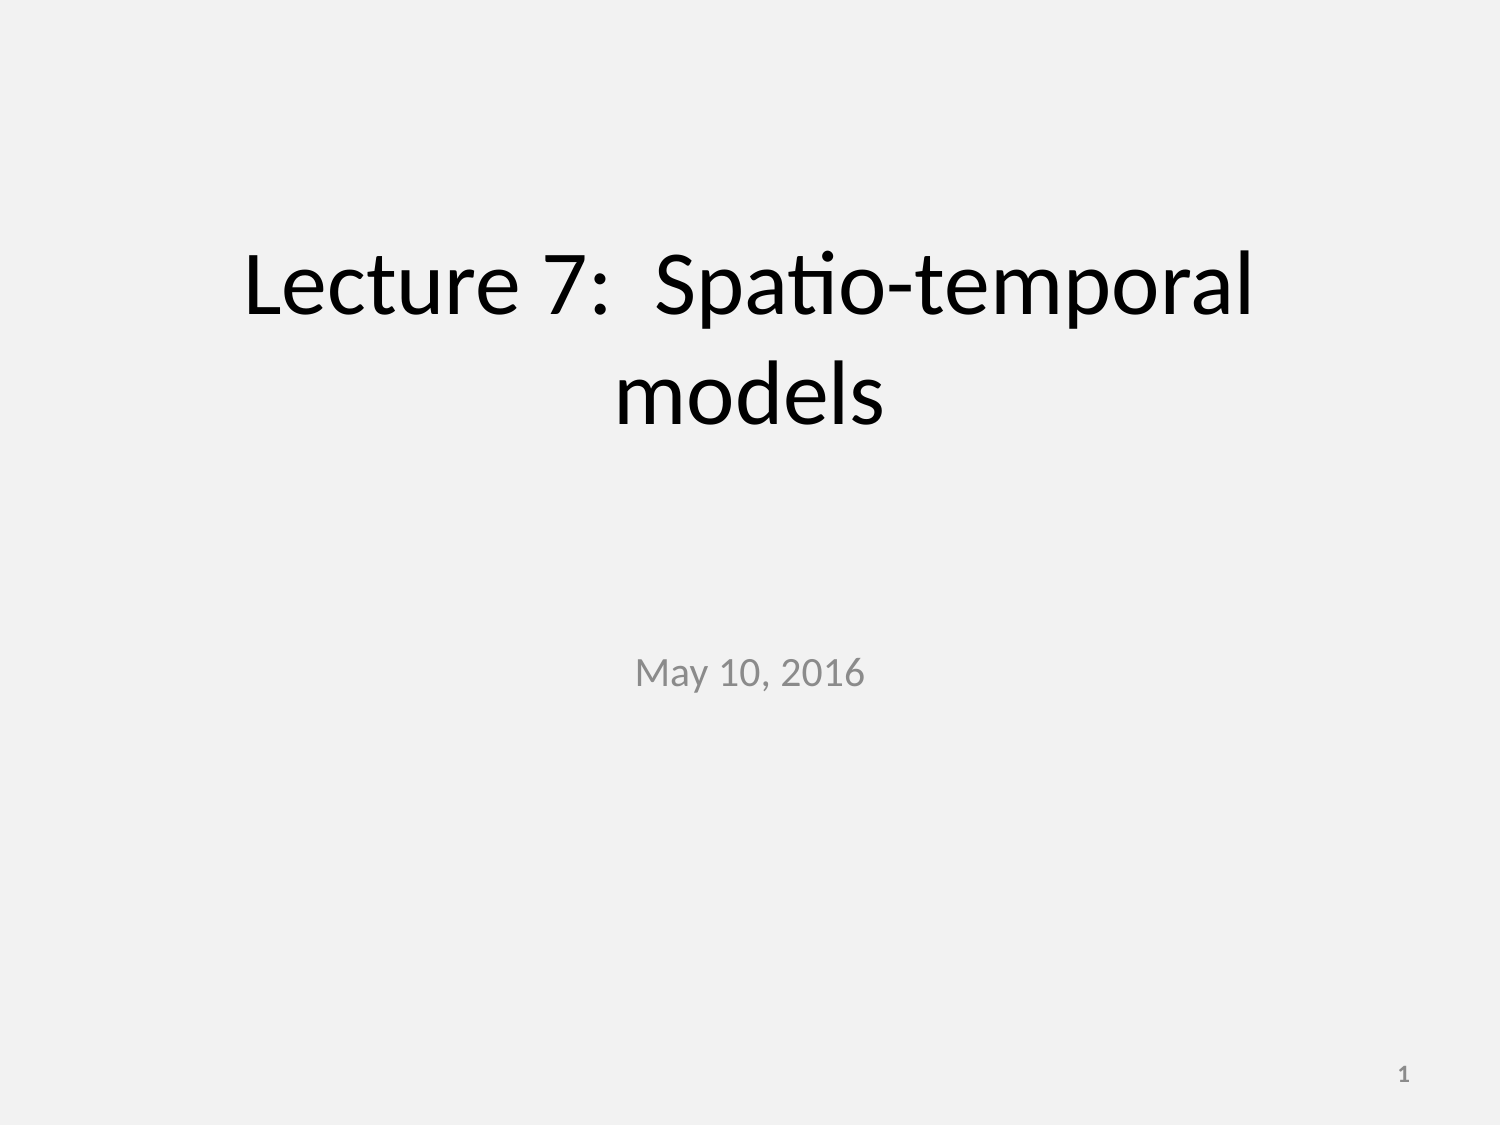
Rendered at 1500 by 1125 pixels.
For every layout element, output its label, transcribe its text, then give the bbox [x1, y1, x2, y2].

subtitle May 10, 2016 [225, 637, 1275, 925]
title Lecture 7: Spatio-temporal models [112, 212, 1388, 454]
slide_number 1 [1074, 1042, 1425, 1103]
